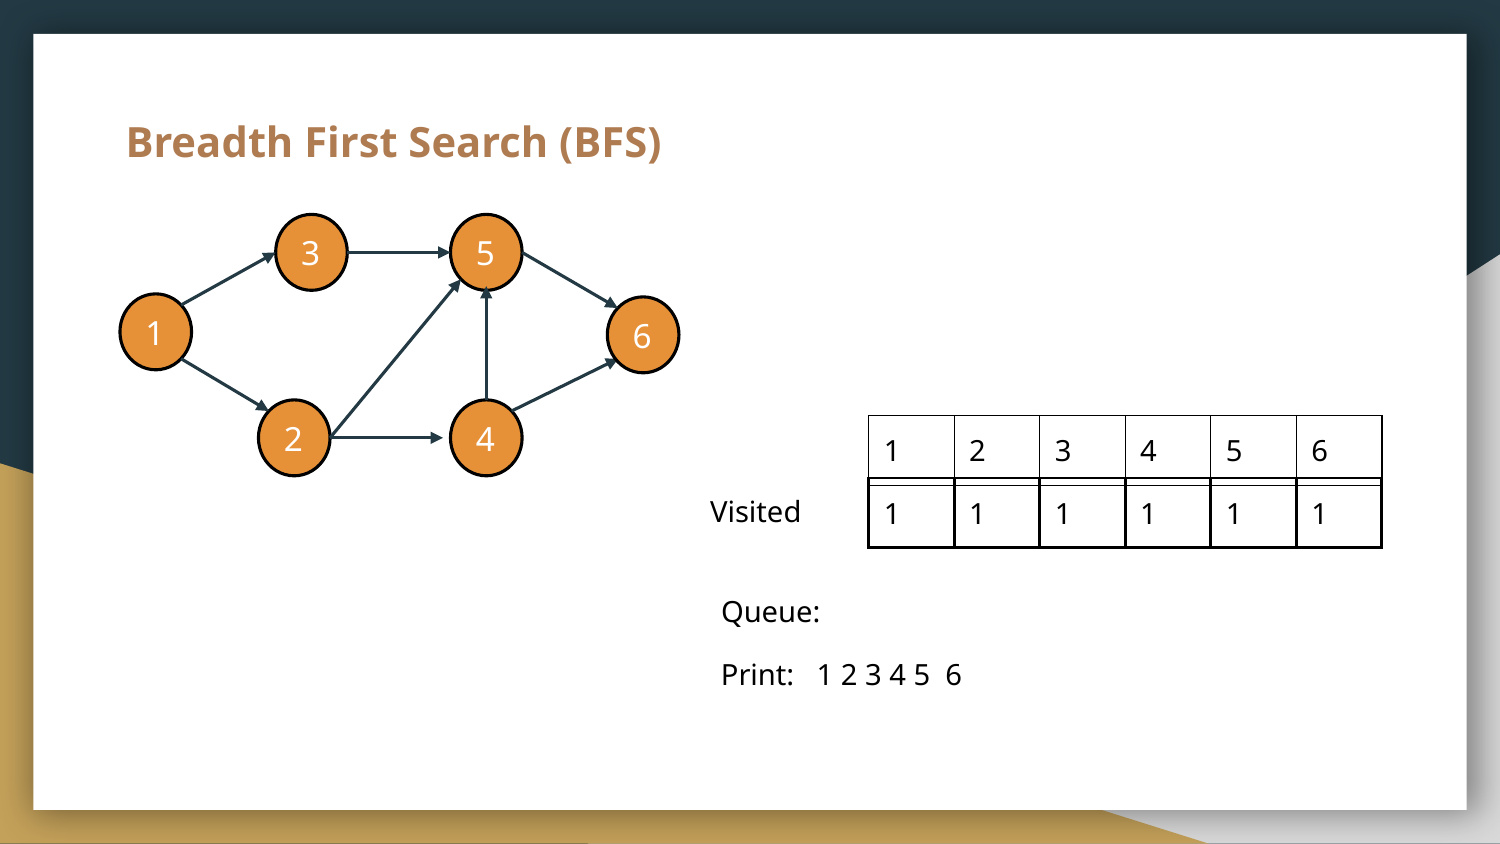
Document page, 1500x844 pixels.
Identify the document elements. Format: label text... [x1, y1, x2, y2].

table_header 4 [1126, 416, 1210, 477]
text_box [521, 252, 618, 309]
table_header 1 [1212, 479, 1295, 546]
table_header 1 [1127, 479, 1209, 546]
table_header 1 [870, 479, 953, 546]
table_header 1 [1298, 479, 1380, 546]
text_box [180, 358, 270, 412]
table_header 1 [869, 416, 954, 477]
text_box 6 [607, 296, 679, 373]
text_box 5 [450, 214, 522, 291]
text_box 3 [275, 214, 348, 291]
table_header 6 [1297, 416, 1381, 477]
table_header 5 [1211, 416, 1296, 477]
text_box Visited [695, 478, 856, 521]
text_box 4 [451, 400, 523, 476]
table_header 1 [956, 479, 1038, 546]
text_box Print: 1 2 3 4 5 6 [705, 640, 1231, 683]
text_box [180, 252, 276, 306]
text_box 1 [119, 293, 192, 370]
table_header 3 [1040, 416, 1125, 477]
text_box 2 [258, 399, 330, 476]
table_header 2 [955, 416, 1039, 477]
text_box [511, 358, 619, 412]
title Breadth First Search (BFS) [110, 101, 1407, 144]
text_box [329, 278, 462, 439]
table_header 1 [1041, 479, 1124, 546]
text_box Queue: [705, 578, 1103, 621]
